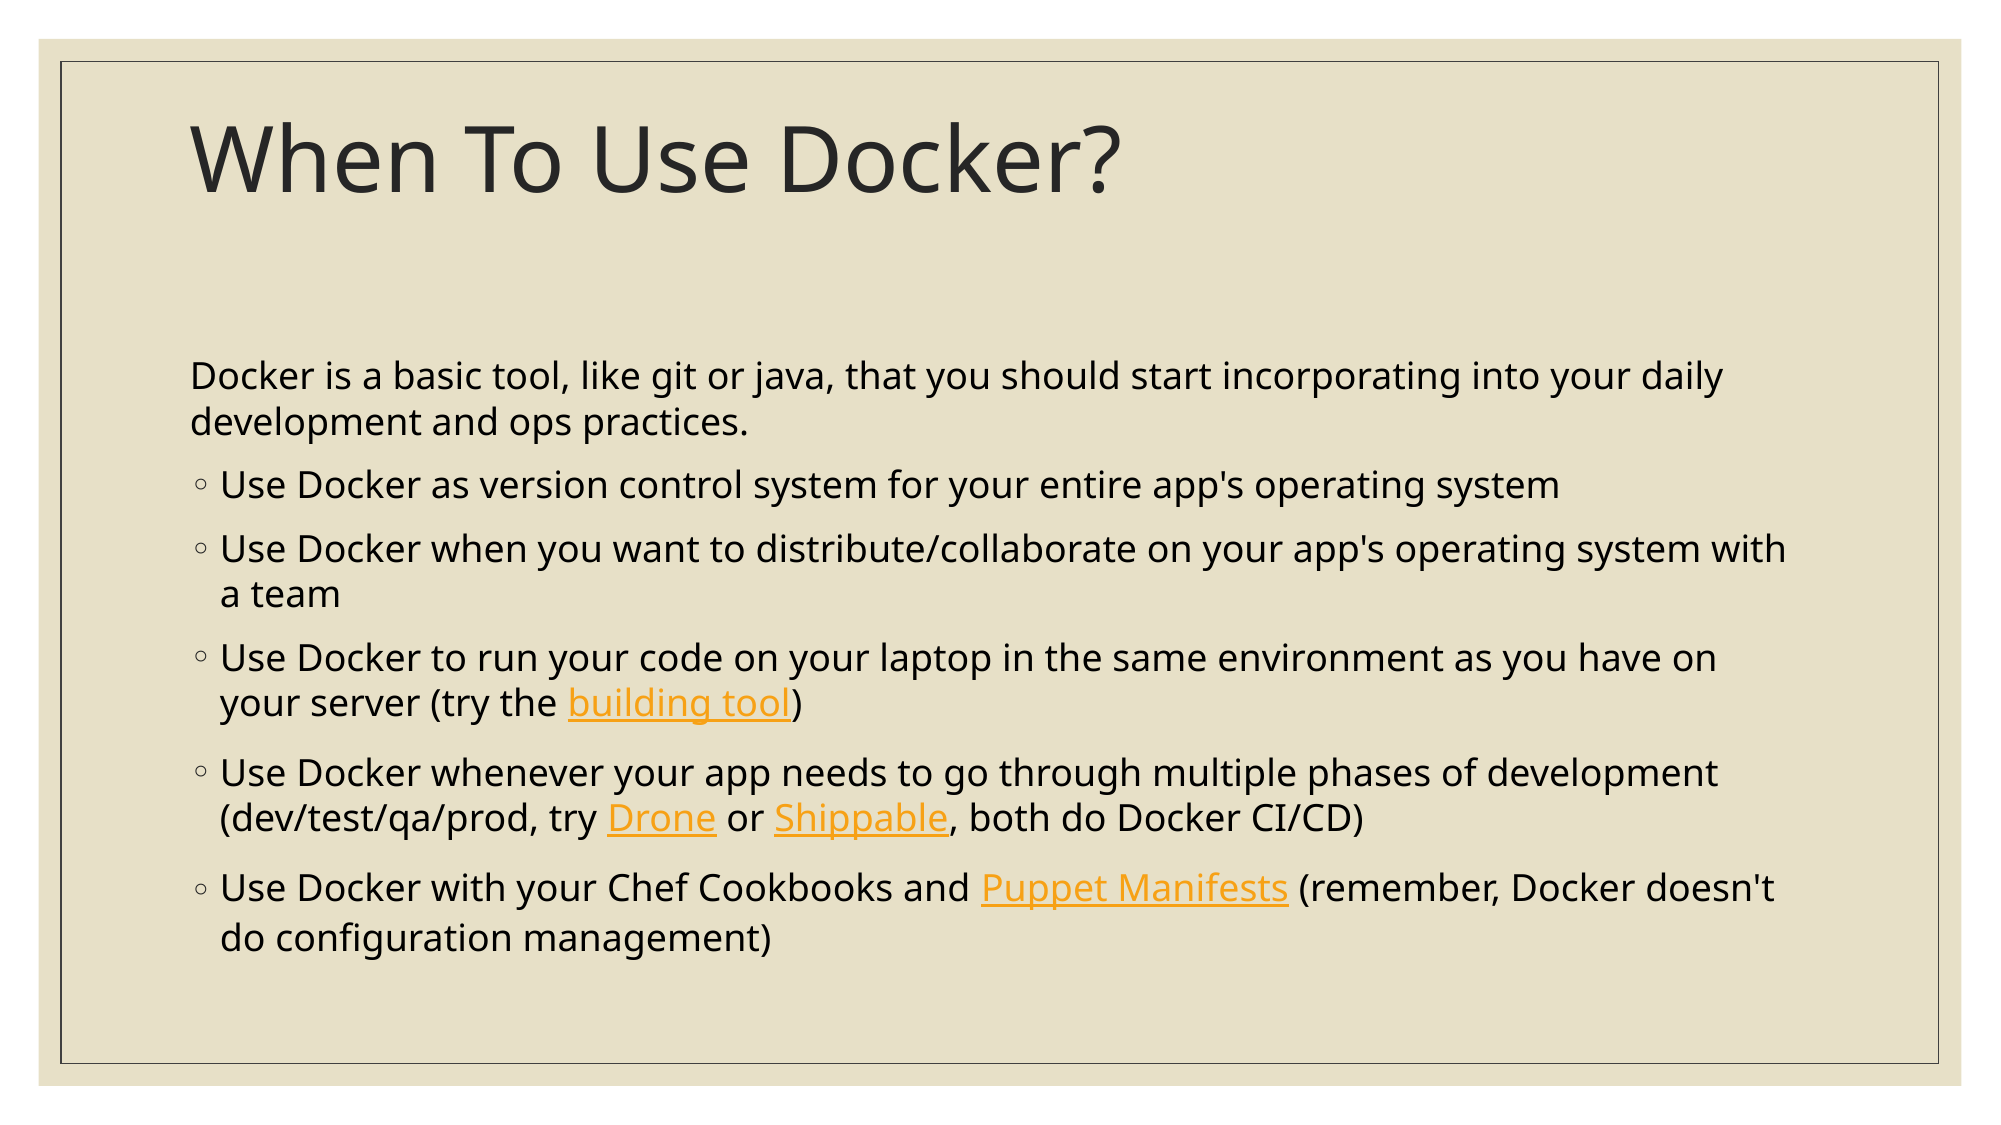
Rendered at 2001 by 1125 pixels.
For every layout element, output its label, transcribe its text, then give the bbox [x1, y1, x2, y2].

title When To Use Docker? [174, 105, 1825, 331]
list Docker is a basic tool, like git or java, that you should start incorporating into your daily development and ops practices. Use Docker as version control system for your entire app's operating system Use Docker when you want to distribute/collaborate on your app's operating system with a team Use Docker to run your code on your laptop in the same environment as you have on your server (try the building tool) Use Docker whenever your app needs to go through multiple phases of development (dev/test/qa/prod, try Drone or Shippable, both do Docker CI/CD) Use Docker with your Chef Cookbooks and Puppet Manifests (remember, Docker doesn't do configuration management) [174, 345, 1825, 990]
